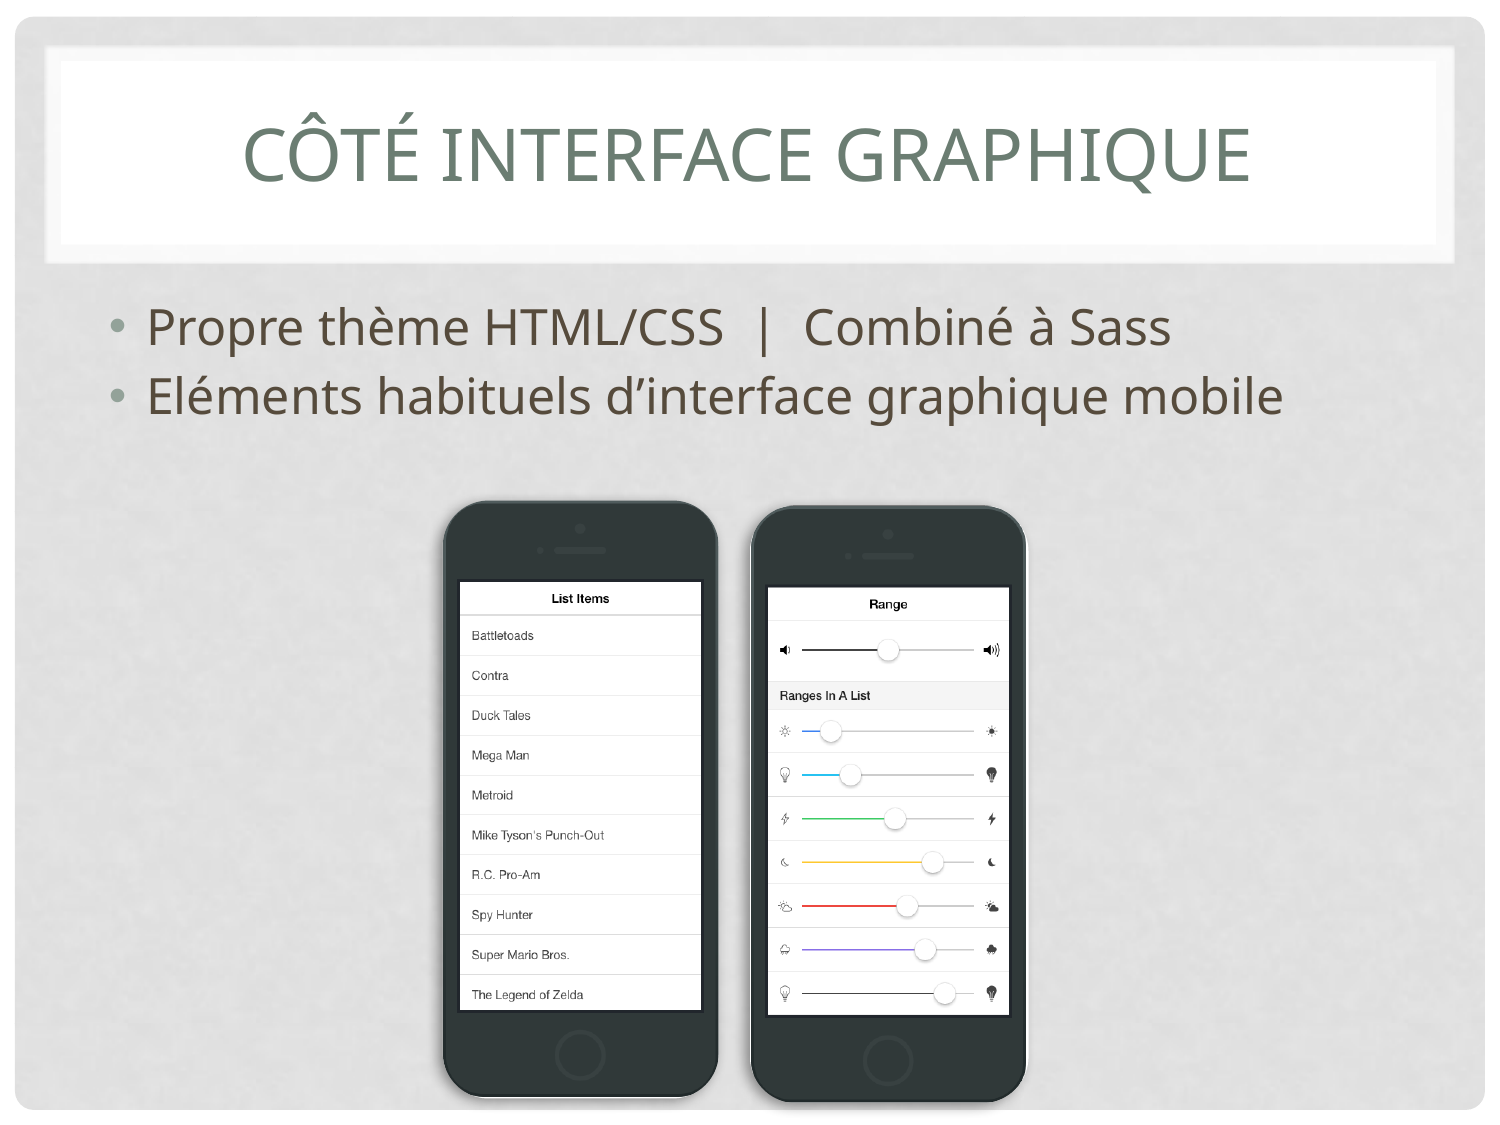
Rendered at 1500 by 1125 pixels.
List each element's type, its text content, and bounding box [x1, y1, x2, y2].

list Propre thème HTML/CSS | Combiné à Sass Eléments habituels d’interface graphique mobile [75, 287, 1425, 1005]
title Côté interface graphique [69, 66, 1425, 238]
picture [749, 504, 1029, 1104]
picture [442, 500, 720, 1099]
